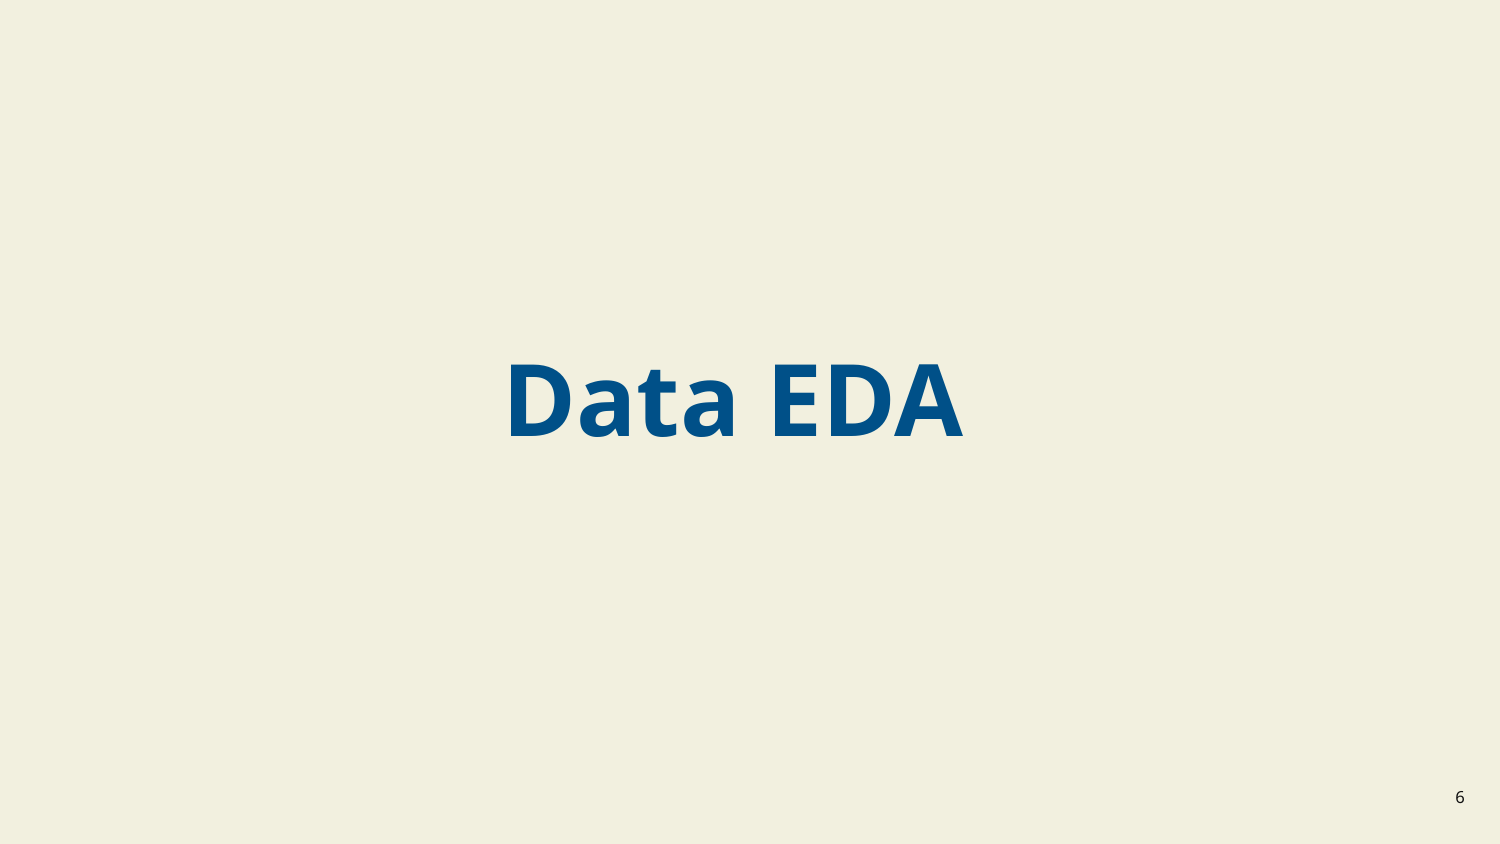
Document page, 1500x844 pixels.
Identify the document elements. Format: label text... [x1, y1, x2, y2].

slide_number ‹#› [1389, 764, 1480, 830]
text_box Data EDA [155, 355, 1311, 437]
